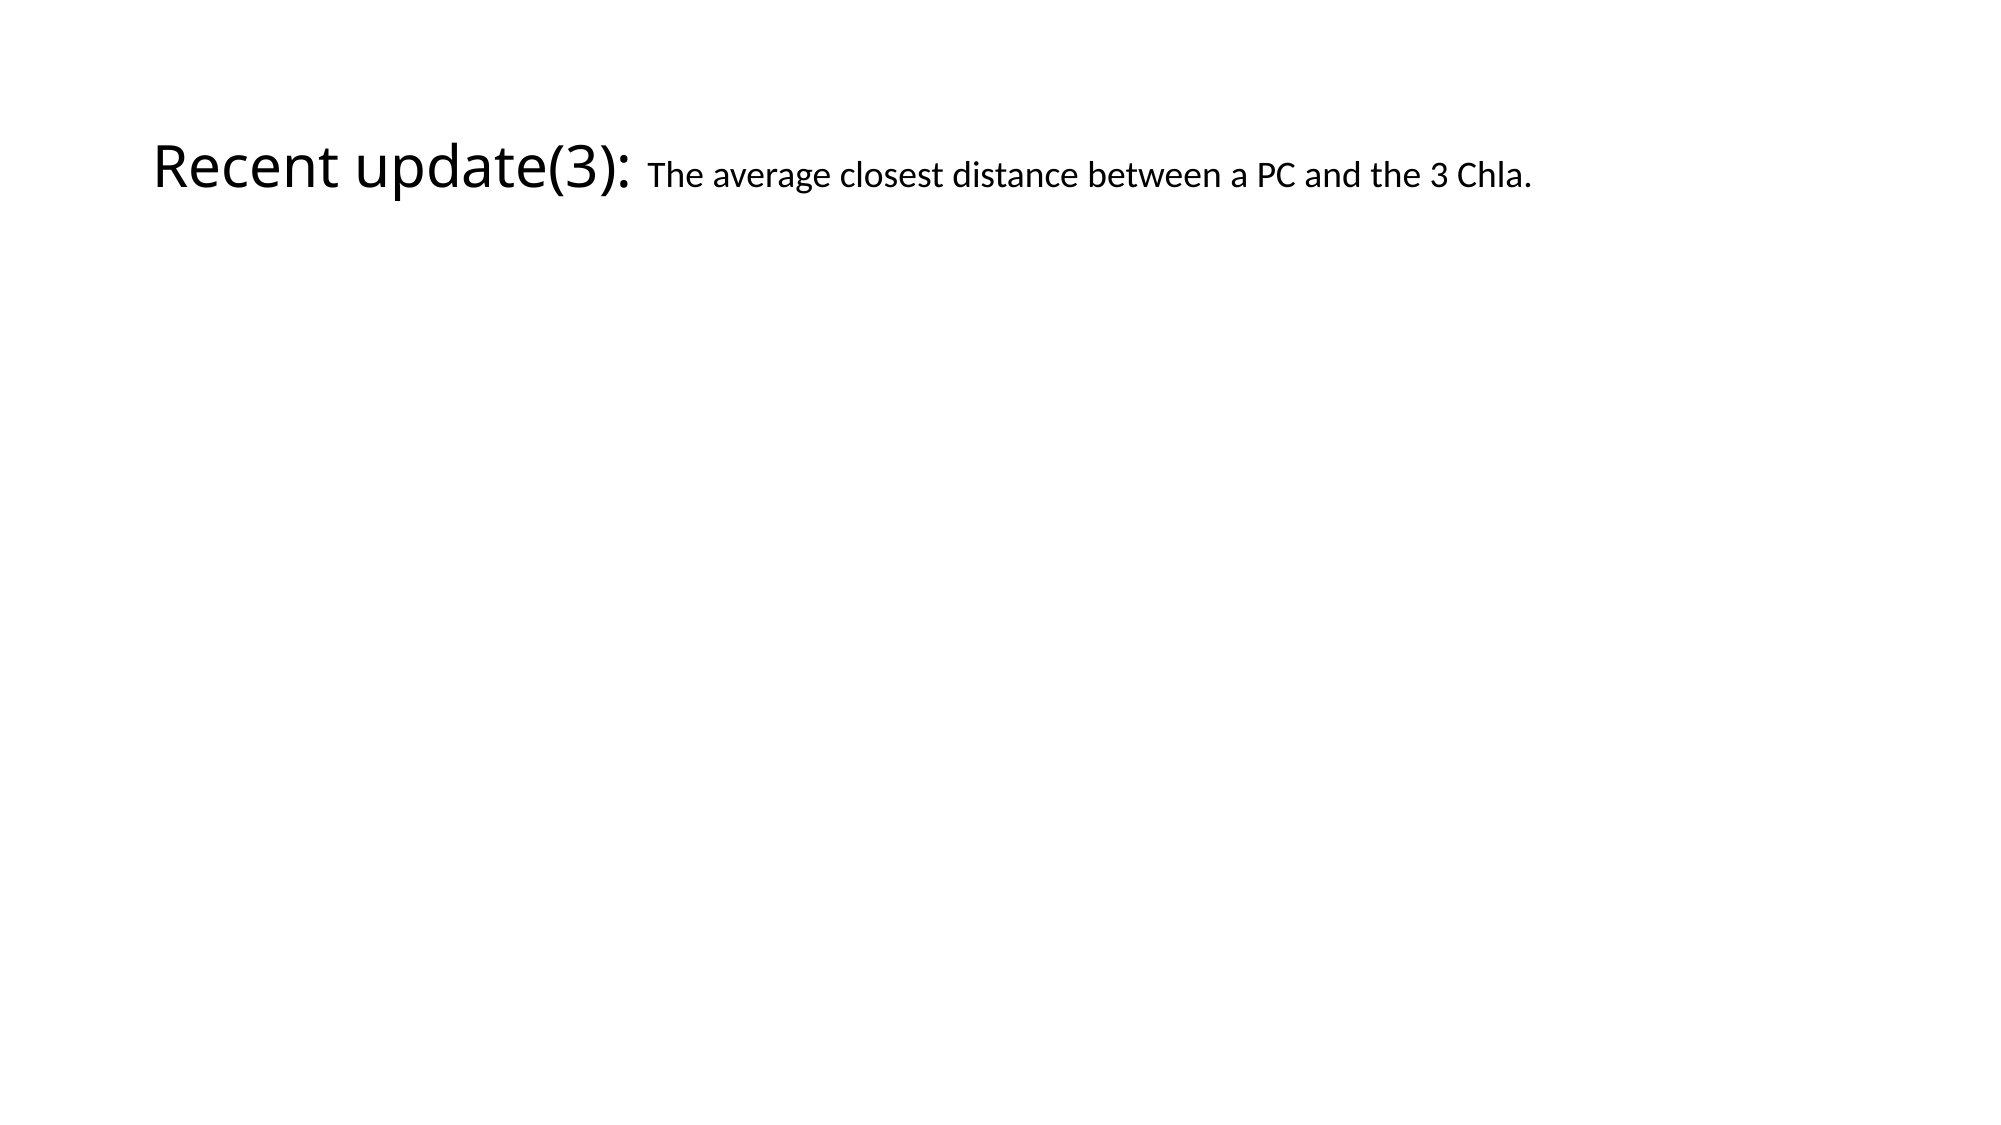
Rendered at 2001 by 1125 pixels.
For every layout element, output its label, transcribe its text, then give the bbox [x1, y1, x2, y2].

title Recent update(3): The average closest distance between a PC and the 3 Chla. [137, 67, 1863, 271]
